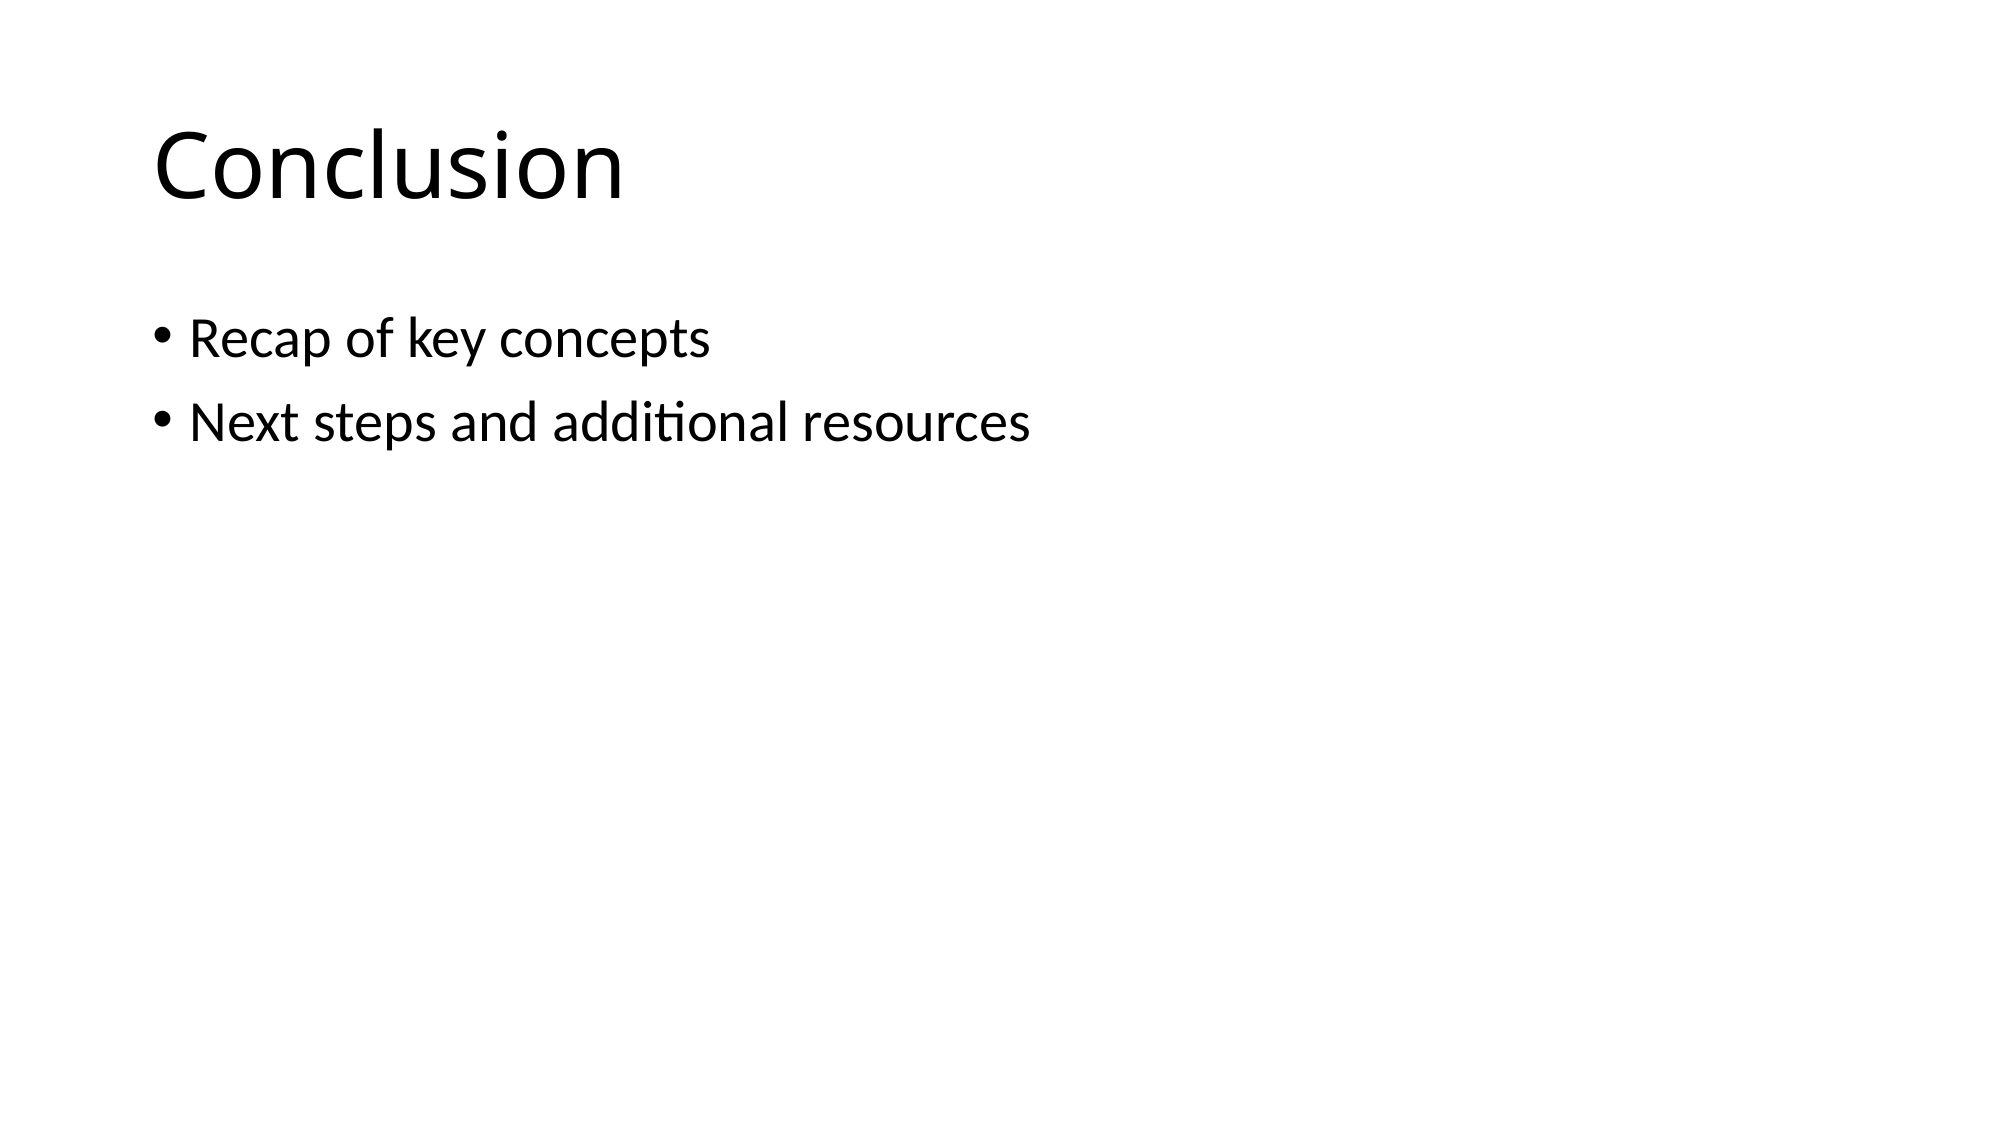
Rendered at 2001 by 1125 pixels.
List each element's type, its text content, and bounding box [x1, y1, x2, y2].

list Recap of key concepts Next steps and additional resources [137, 299, 1863, 1014]
title Conclusion [137, 59, 1863, 278]
